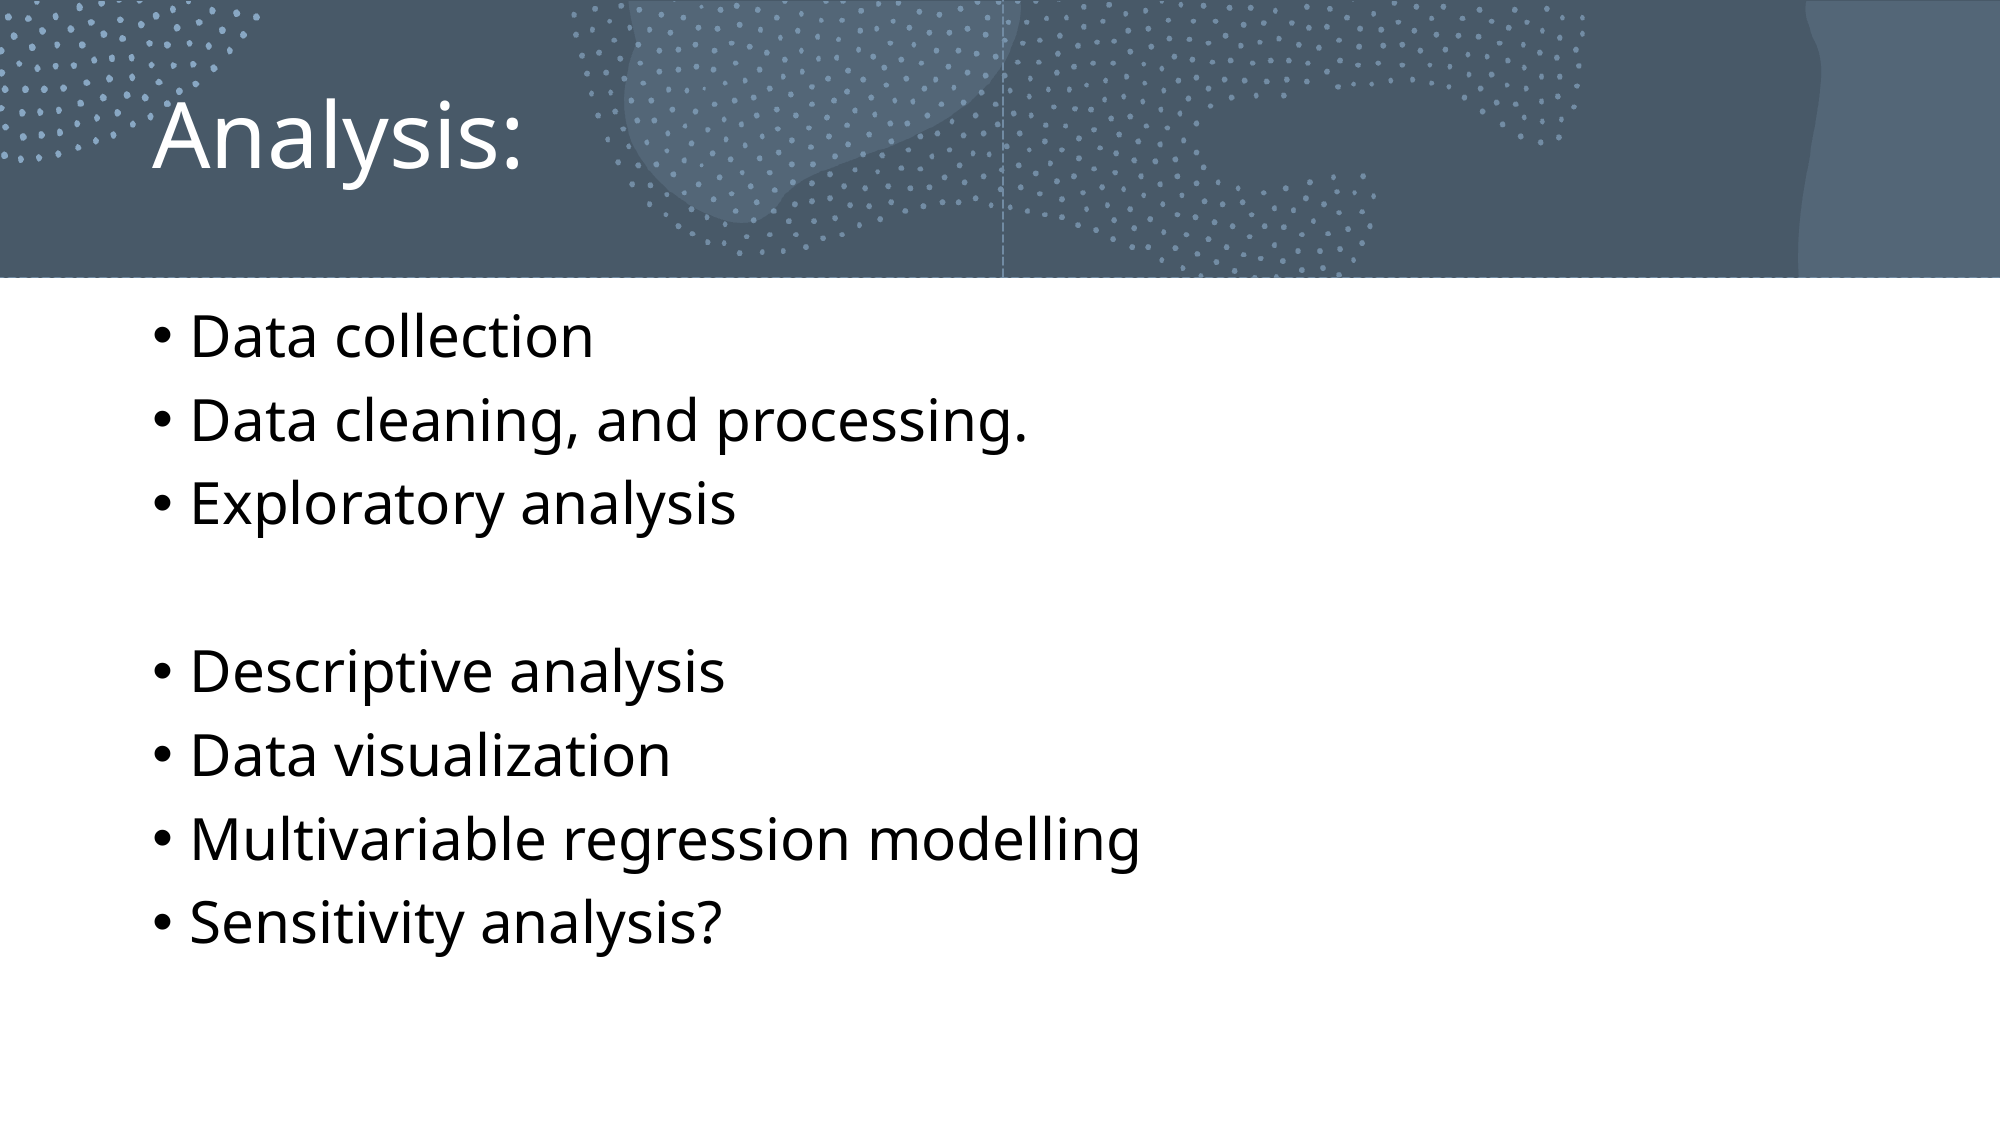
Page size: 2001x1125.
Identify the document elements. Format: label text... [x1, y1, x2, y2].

picture [0, 0, 2000, 278]
list Data collection Data cleaning, and processing. Exploratory analysis Descriptive analysis Data visualization Multivariable regression modelling Sensitivity analysis? [137, 299, 1863, 1014]
